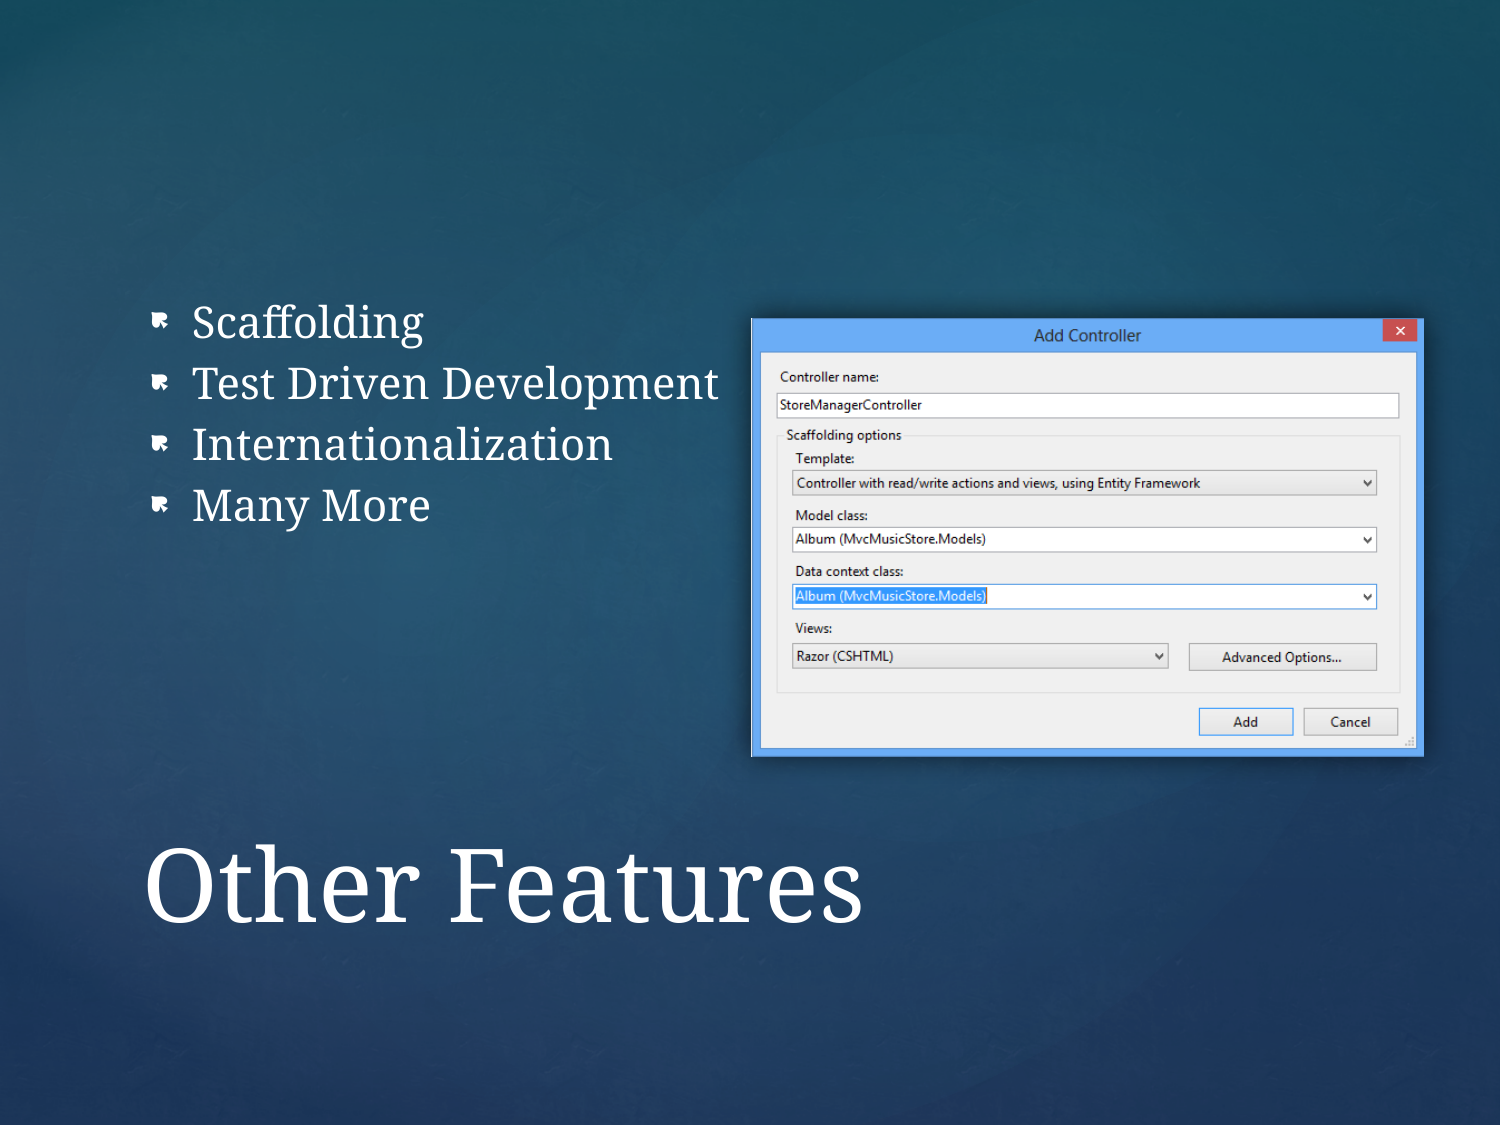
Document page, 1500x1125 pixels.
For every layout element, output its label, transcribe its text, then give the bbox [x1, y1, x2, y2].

picture [751, 318, 1425, 757]
list Scaffolding Test Driven Development Internationalization Many More [131, 112, 1132, 713]
title Other Features [127, 800, 1365, 950]
